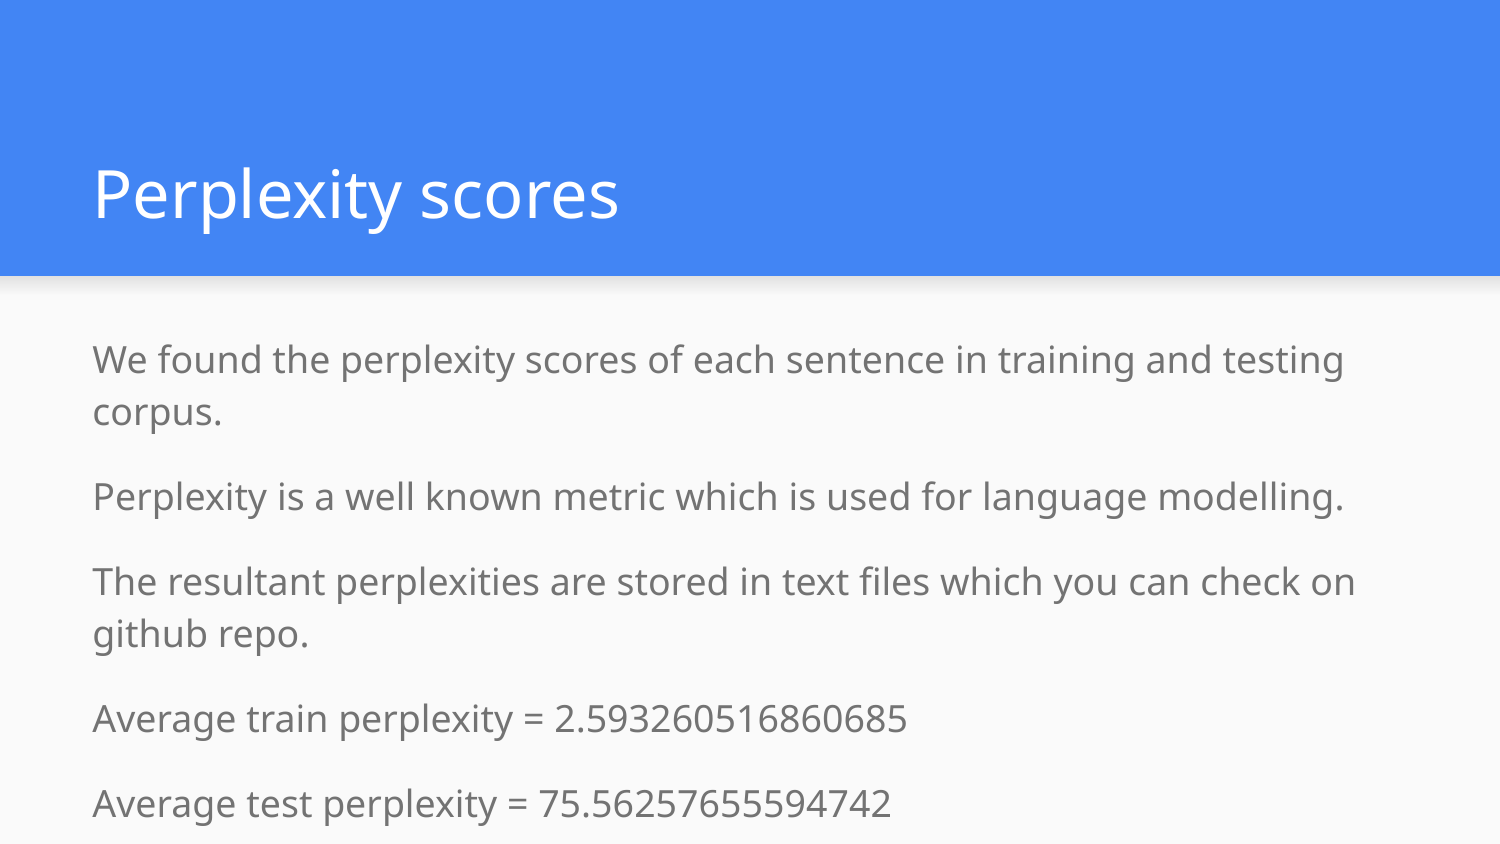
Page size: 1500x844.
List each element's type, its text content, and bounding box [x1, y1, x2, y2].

title Perplexity scores [77, 121, 1427, 248]
list We found the perplexity scores of each sentence in training and testing corpus. Perplexity is a well known metric which is used for language modelling. The resultant perplexities are stored in text files which you can check on github repo. Average train perplexity = 2.593260516860685 Average test perplexity = 75.56257655594742 [77, 314, 1427, 760]
